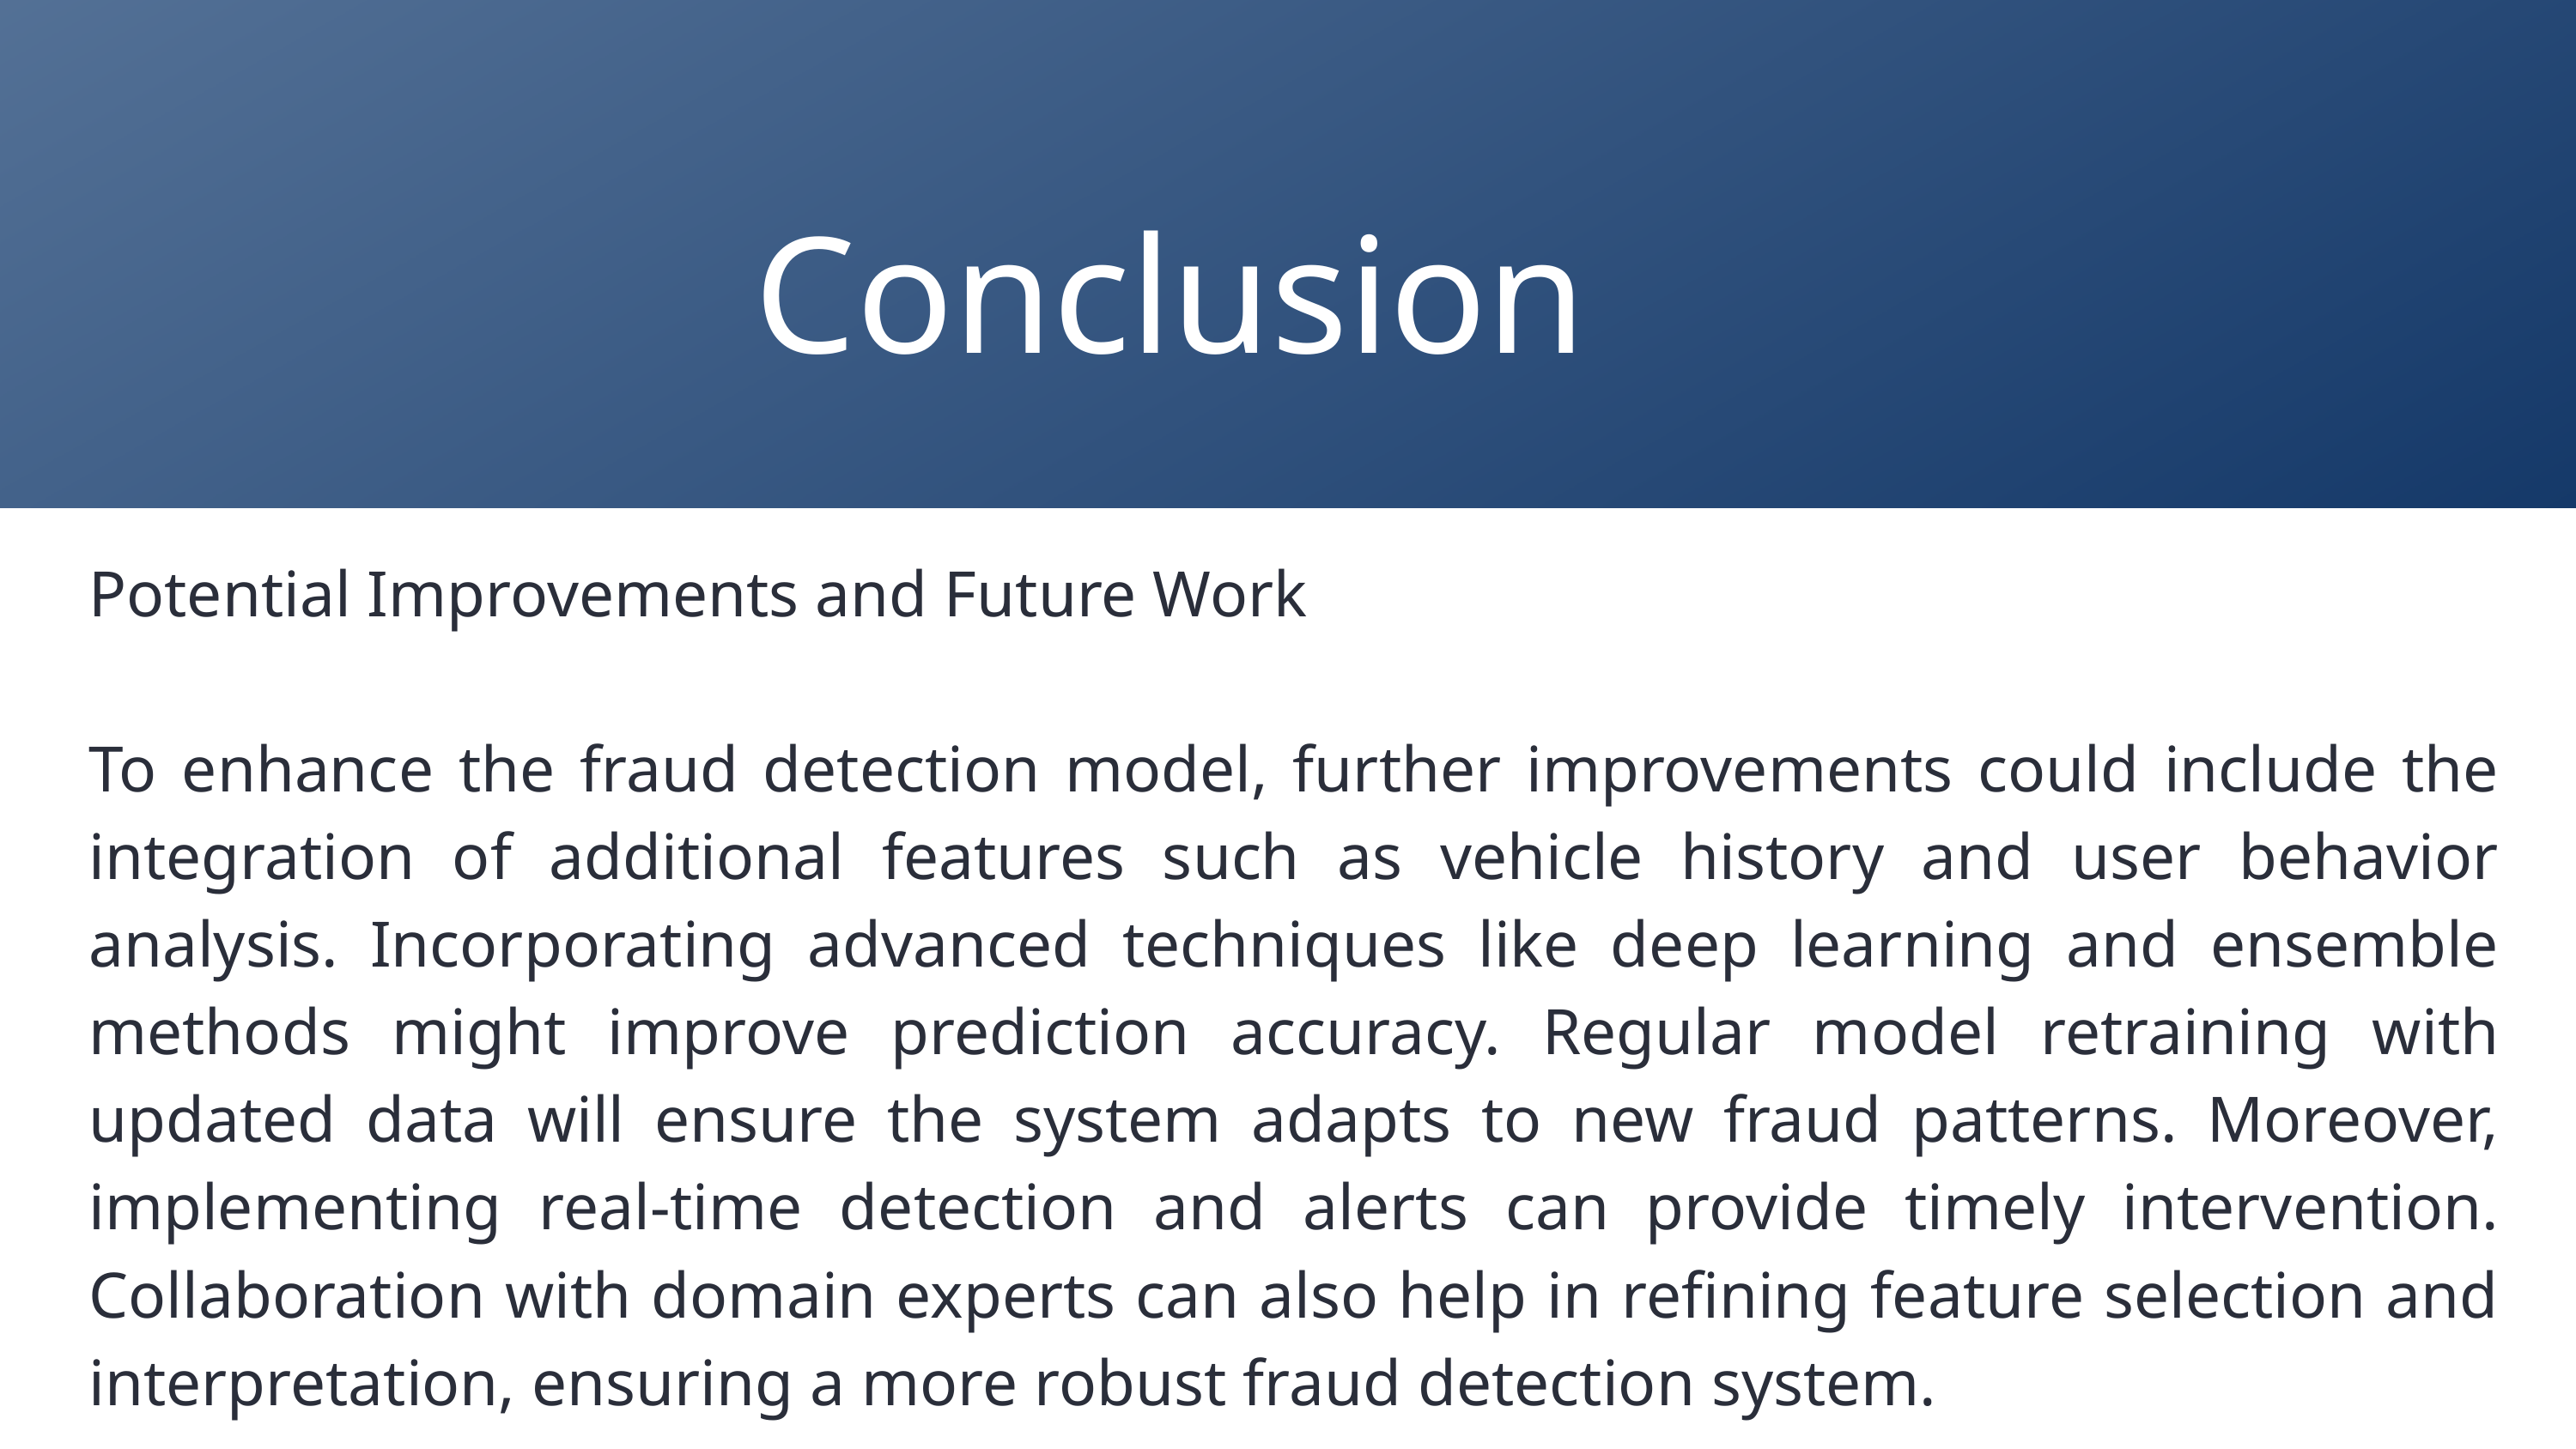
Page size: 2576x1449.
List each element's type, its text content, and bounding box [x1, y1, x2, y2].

text_box Conclusion [754, 176, 2454, 385]
text_box [0, 0, 2576, 508]
text_box Potential Improvements and Future Work To enhance the fraud detection model, further improvements could include the integration of additional features such as vehicle history and user behavior analysis. Incorporating advanced techniques like deep learning and ensemble methods might improve prediction accuracy. Regular model retraining with updated data will ensure the system adapts to new fraud patterns. Moreover, implementing real-time detection and alerts can provide timely intervention. Collaboration with domain experts can also help in refining feature selection and interpretation, ensuring a more robust fraud detection system. [88, 542, 2501, 1418]
